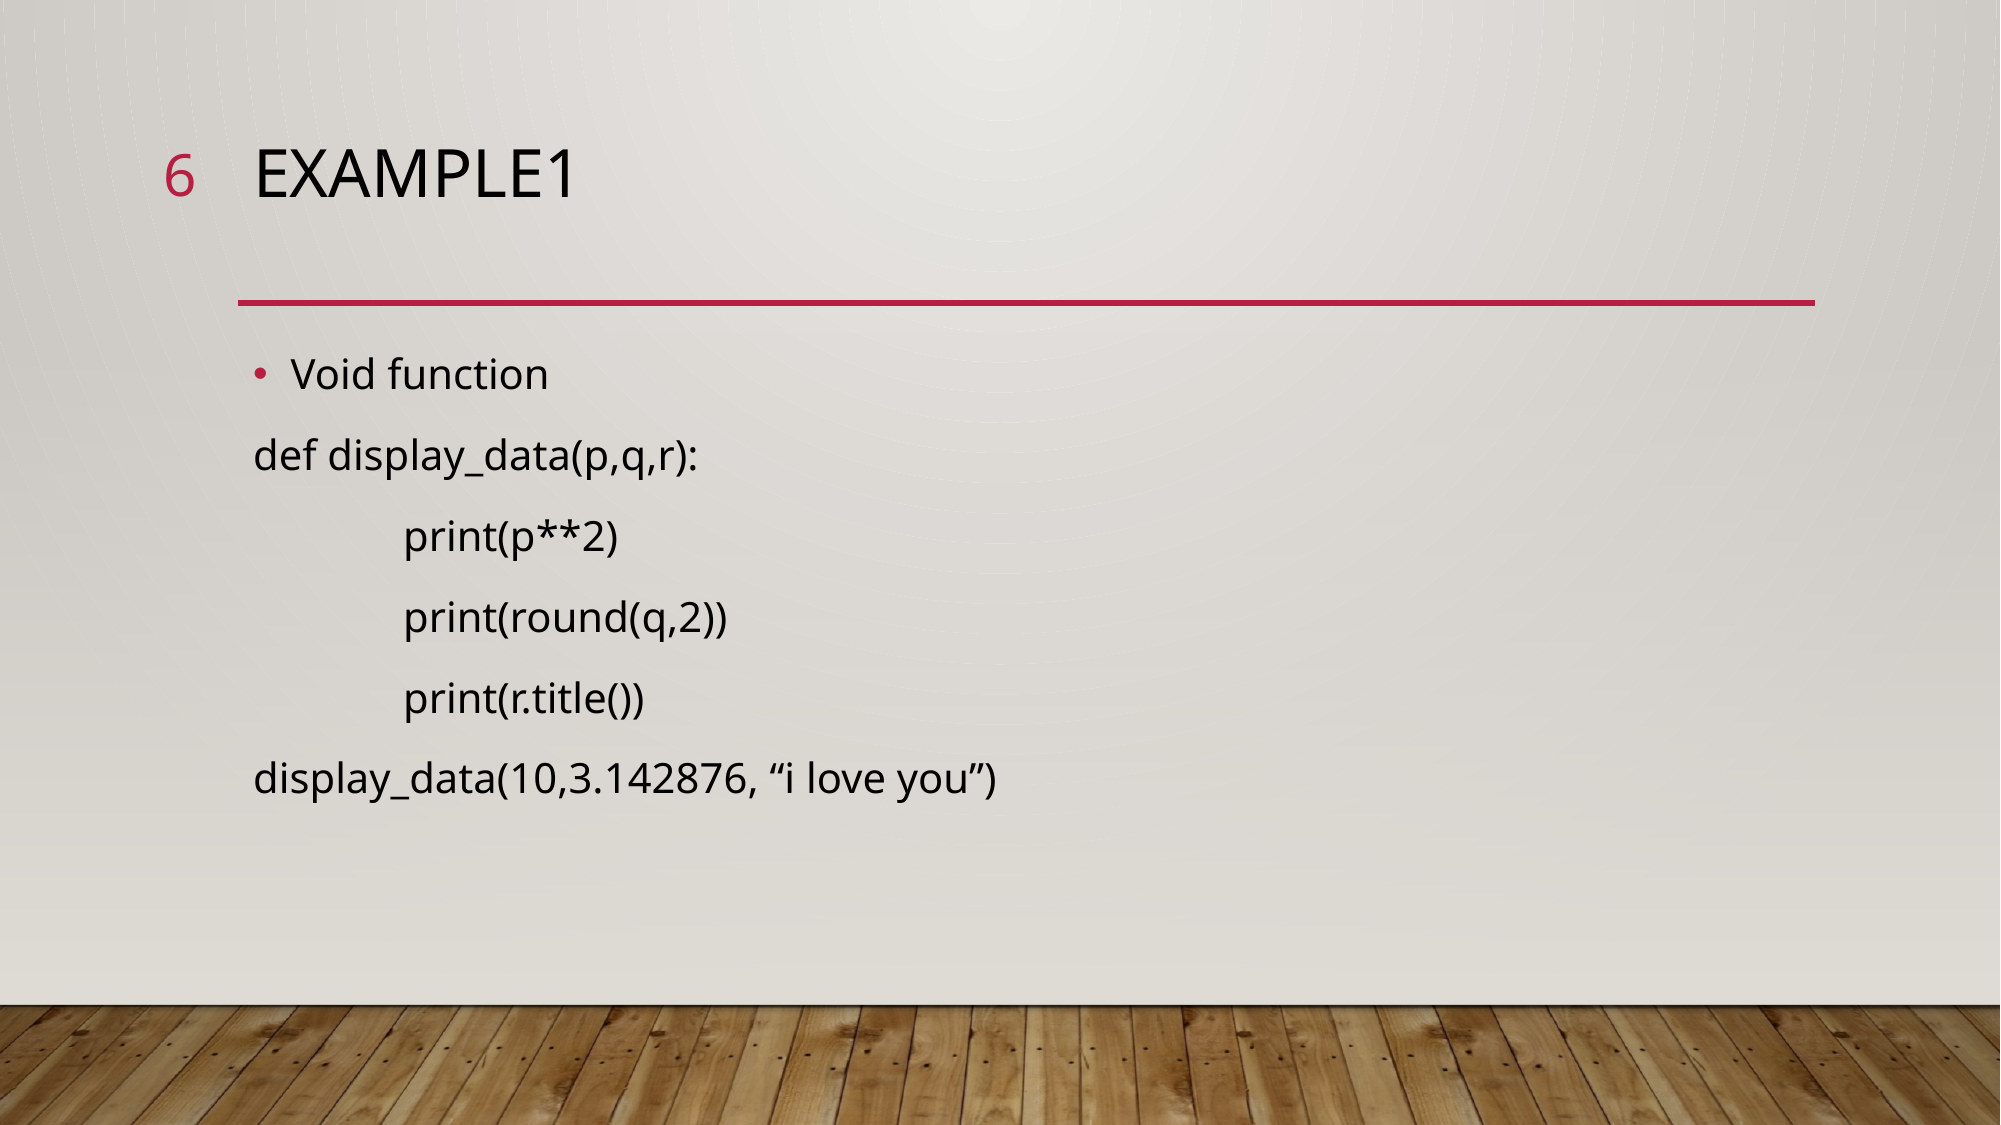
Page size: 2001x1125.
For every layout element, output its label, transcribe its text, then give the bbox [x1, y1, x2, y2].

picture [0, 1005, 2000, 1125]
list Void function def display_data(p,q,r): print(p**2) print(round(q,2)) print(r.title()) display_data(10,3.142876, “i love you”) [238, 330, 1814, 897]
title example1 [238, 131, 1814, 305]
slide_number 6 [78, 131, 212, 214]
